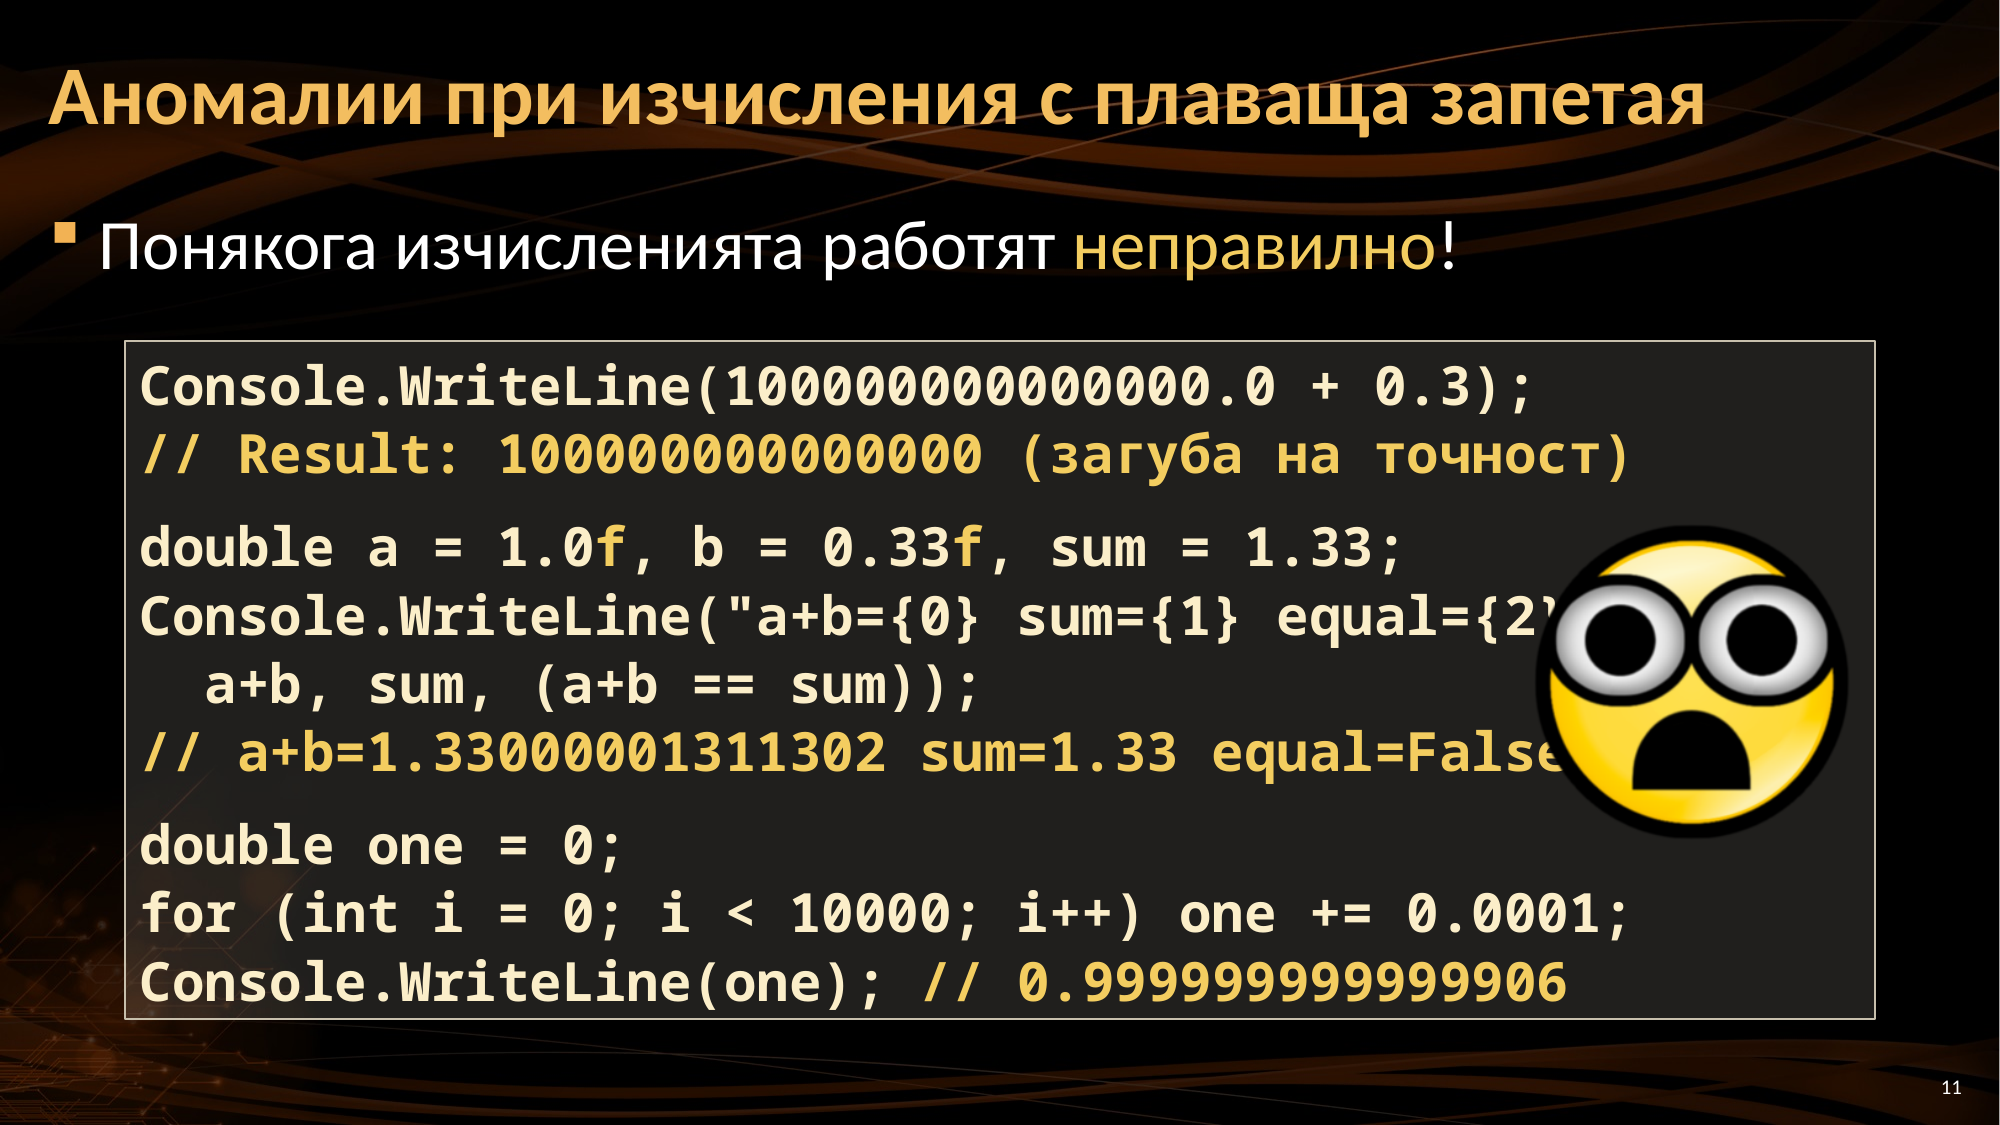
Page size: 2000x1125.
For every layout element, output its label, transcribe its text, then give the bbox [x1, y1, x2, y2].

title Аномалии при изчисления с плаваща запетая [30, 6, 1968, 189]
slide_number 11 [1897, 1070, 1968, 1103]
list Понякога изчисленията работят неправилно! [31, 189, 1968, 1103]
picture [0, 0, 2000, 1125]
text_box Console.WriteLine(100000000000000.0 + 0.3); // Result: 100000000000000 (загуба на точност) double a = 1.0f, b = 0.33f, sum = 1.33; Console.WriteLine("a+b={0} sum={1} equal={2}", a+b, sum, (a+b == sum)); // a+b=1.33000001311302 sum=1.33 equal=False double one = 0; for (int i = 0; i < 10000; i++) one += 0.0001; Console.WriteLine(one); // 0.999999999999906 [124, 340, 1875, 1020]
